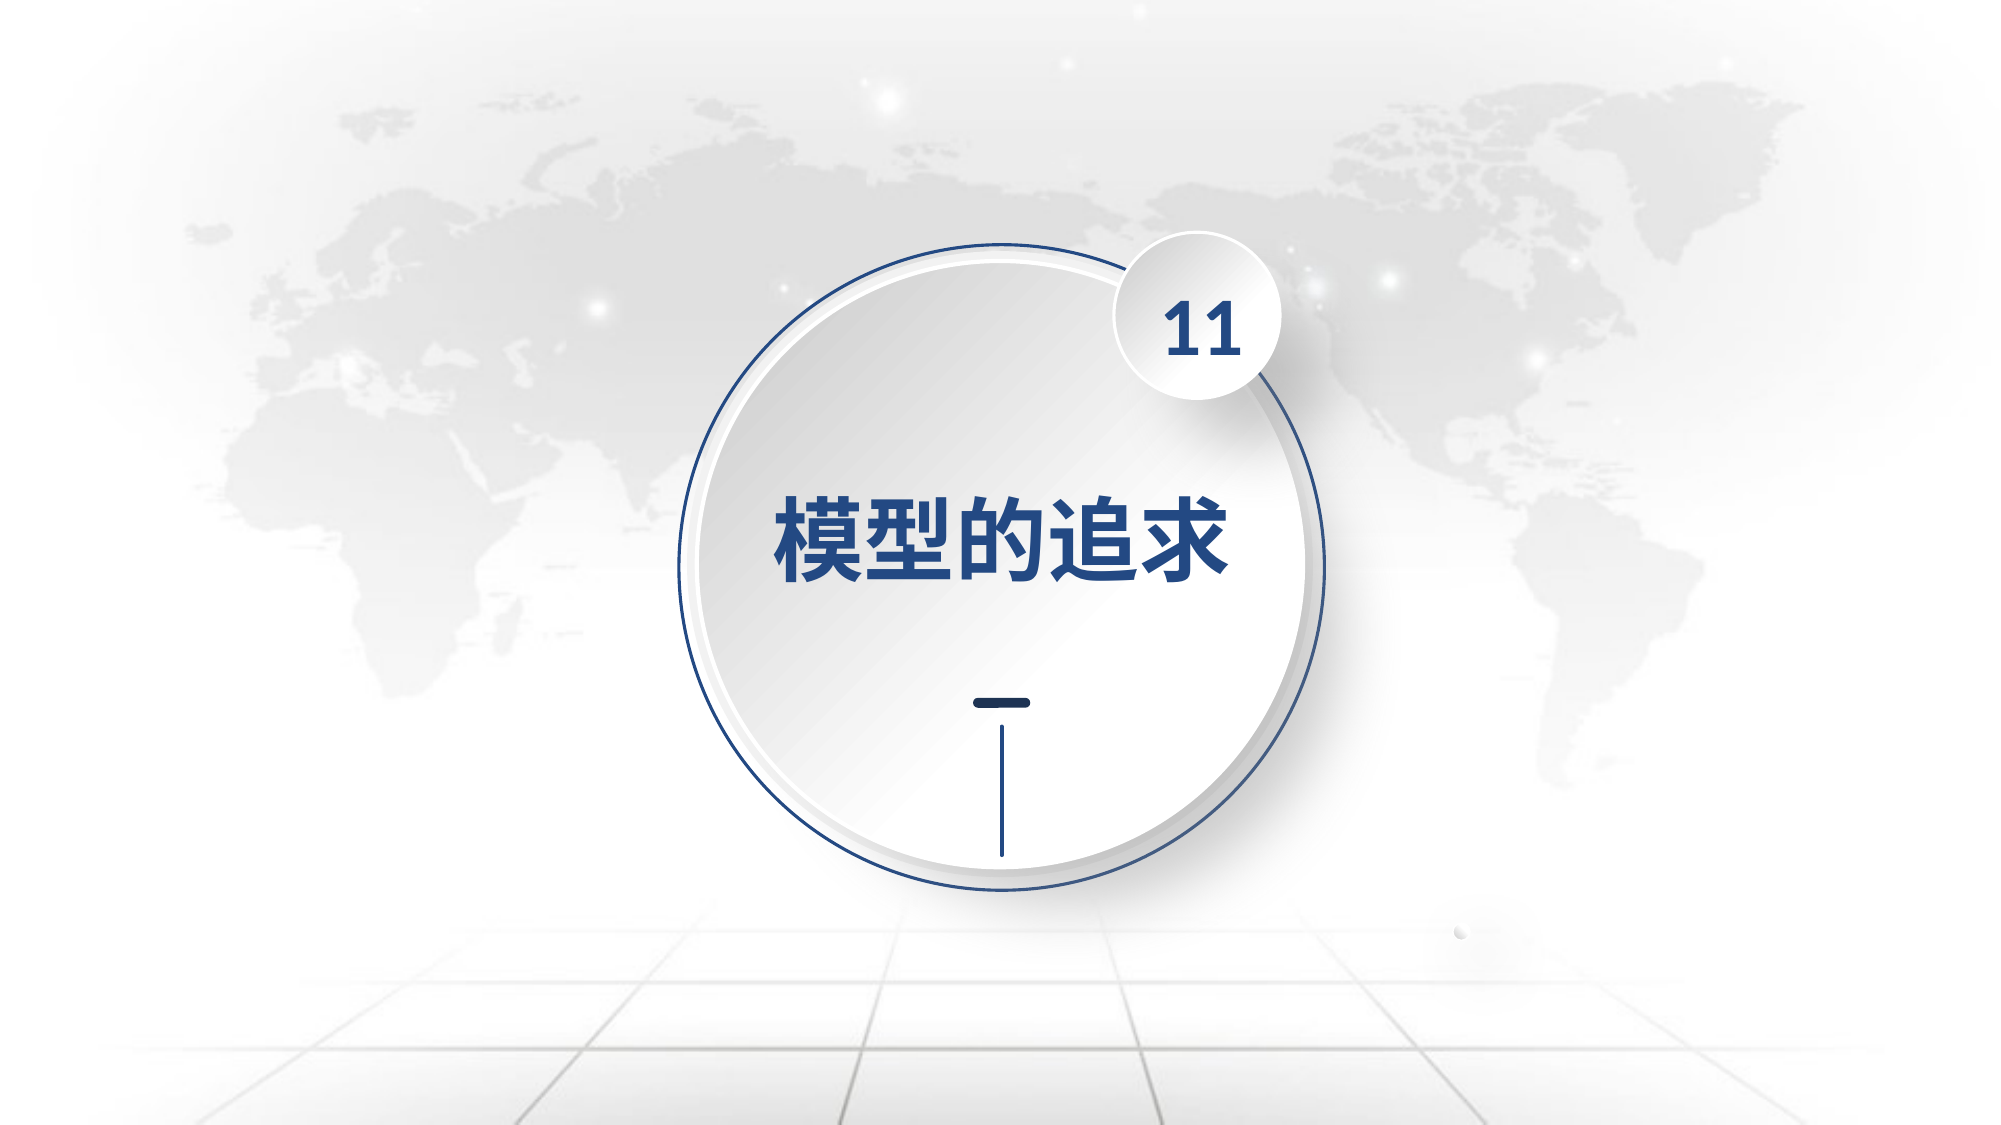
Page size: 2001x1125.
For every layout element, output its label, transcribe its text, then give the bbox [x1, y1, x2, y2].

text_box [1112, 231, 1282, 400]
text_box 模型的追求 [710, 475, 1294, 600]
text_box [695, 259, 1305, 869]
text_box [677, 243, 1126, 863]
text_box 11 [1144, 265, 1259, 380]
text_box [686, 250, 1123, 834]
text_box [1451, 922, 1472, 942]
text_box [971, 696, 1032, 709]
picture [0, 0, 2001, 1125]
